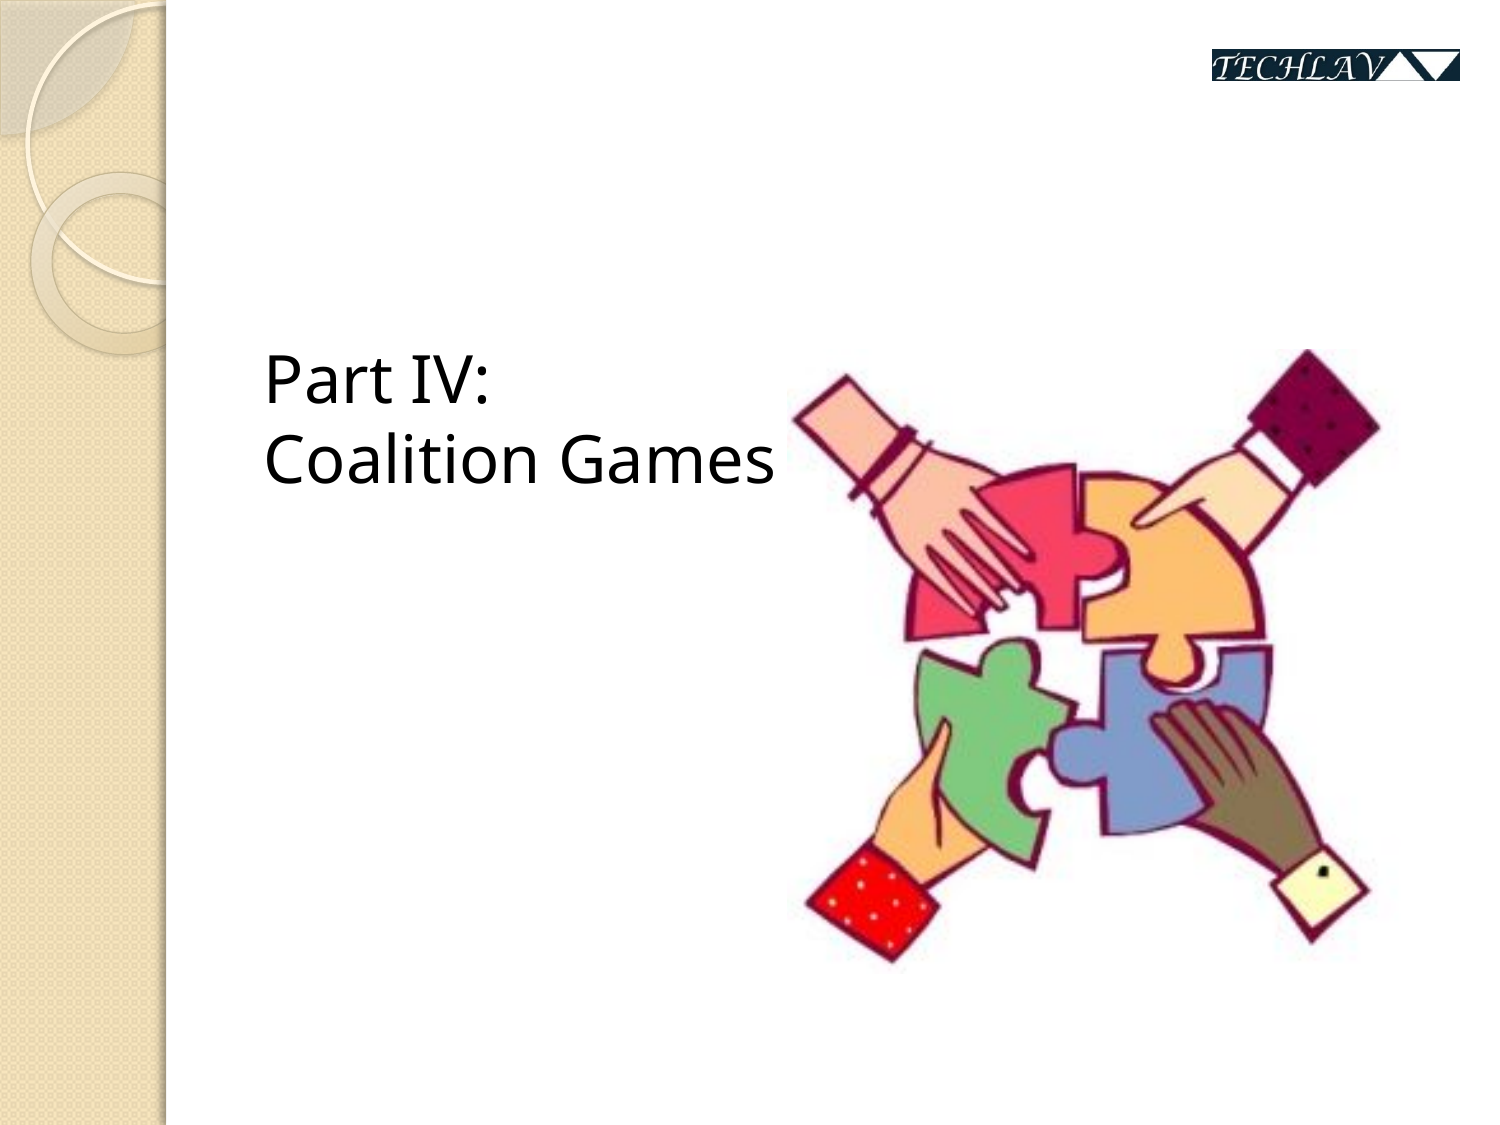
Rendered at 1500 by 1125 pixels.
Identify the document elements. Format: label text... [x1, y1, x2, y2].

picture [1212, 49, 1460, 81]
picture [787, 349, 1401, 974]
list Part IV: Coalition Games [235, 237, 1466, 1025]
